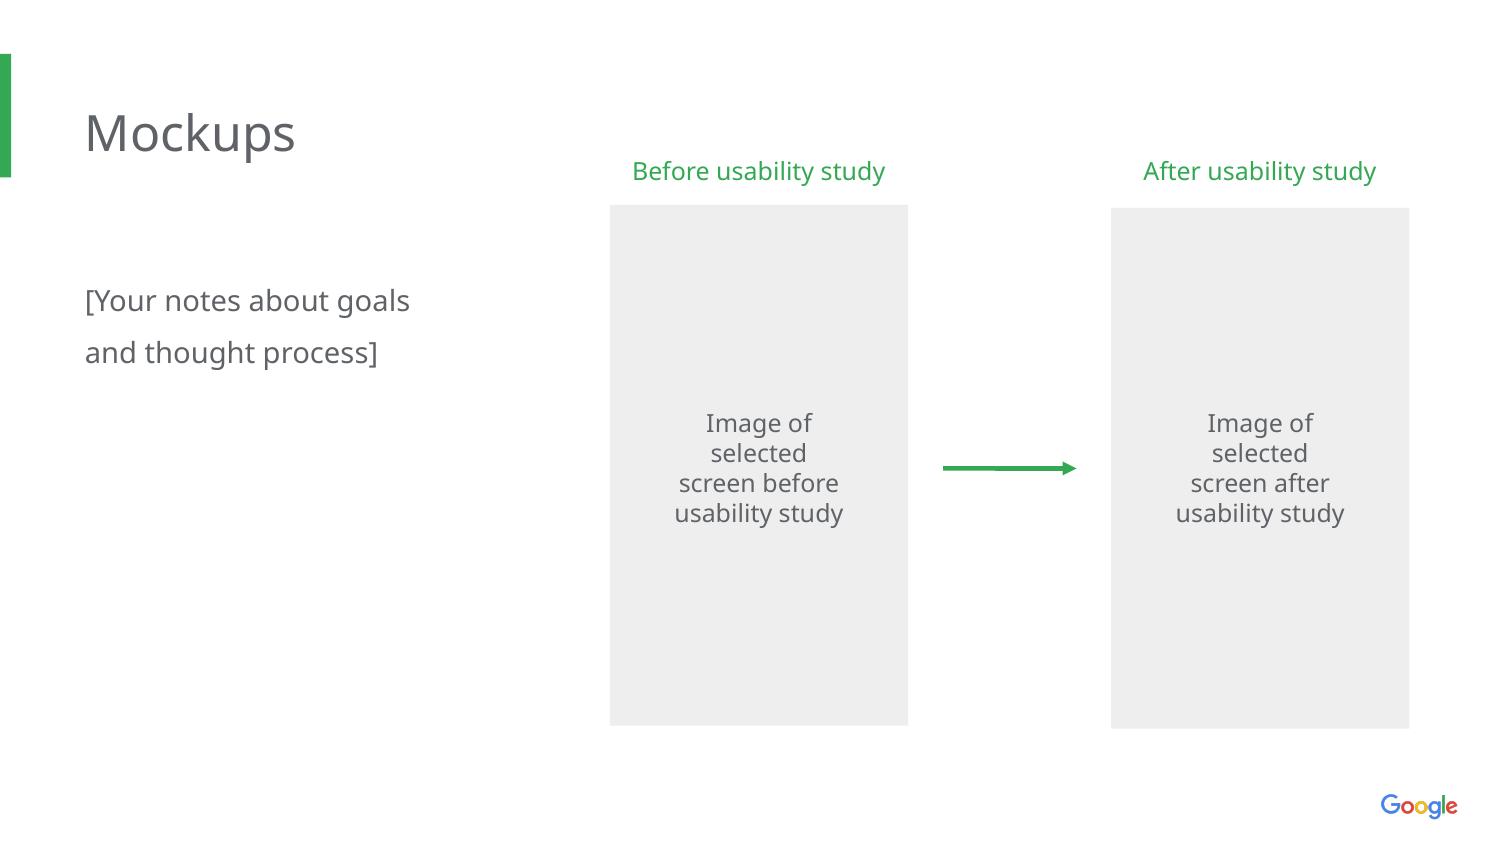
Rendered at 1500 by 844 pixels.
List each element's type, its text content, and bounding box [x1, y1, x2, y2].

text_box Image of selected screen before usability study [657, 392, 861, 543]
text_box [609, 235, 909, 726]
text_box Before usability study [566, 139, 952, 235]
text_box [Your notes about goals and thought process] [84, 249, 482, 437]
text_box [1111, 235, 1410, 729]
text_box Image of selected screen after usability study [1158, 392, 1362, 543]
picture [1381, 794, 1458, 820]
text_box Mockups [84, 85, 1234, 176]
text_box After usability study [1067, 139, 1454, 235]
